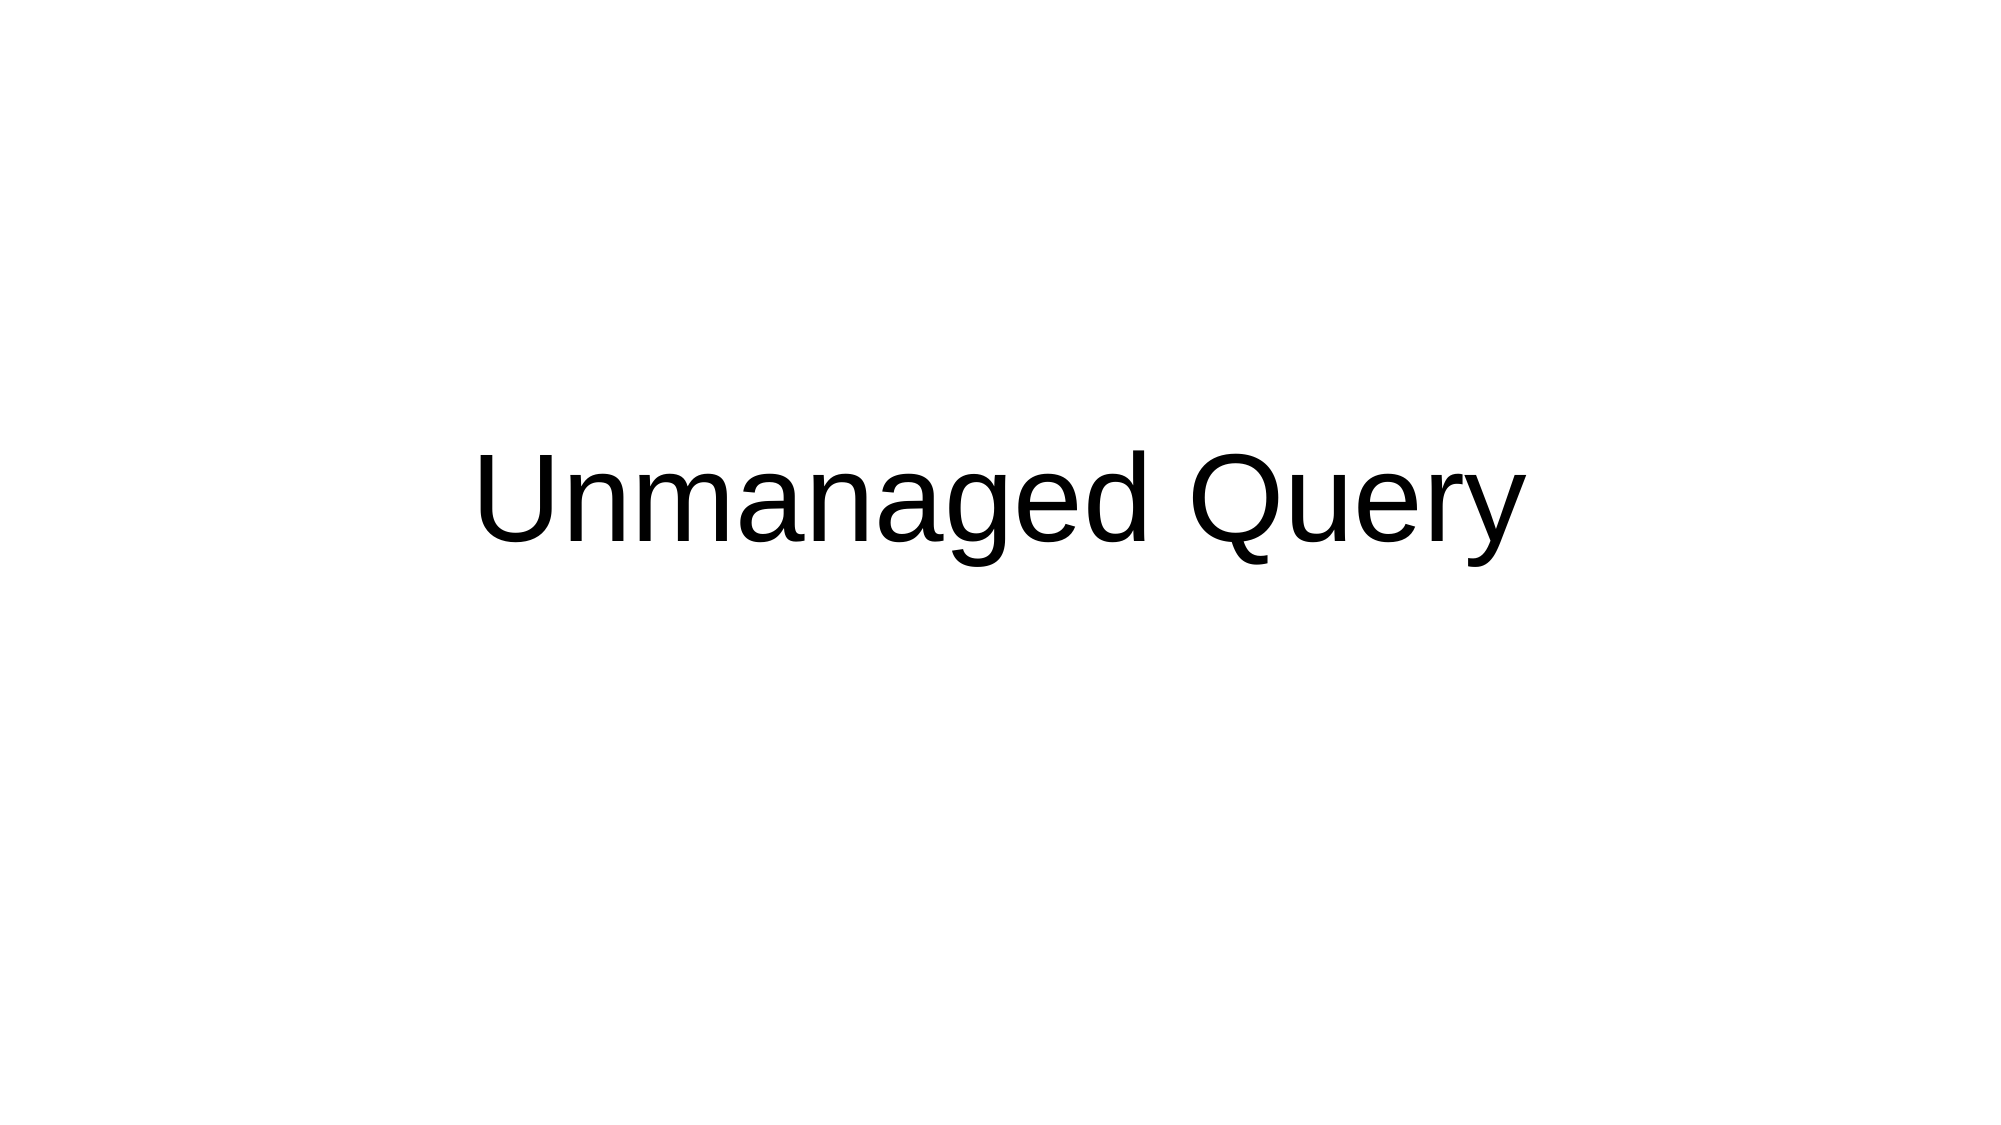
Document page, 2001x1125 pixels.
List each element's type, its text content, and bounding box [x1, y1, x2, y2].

title Unmanaged Query [249, 184, 1750, 576]
